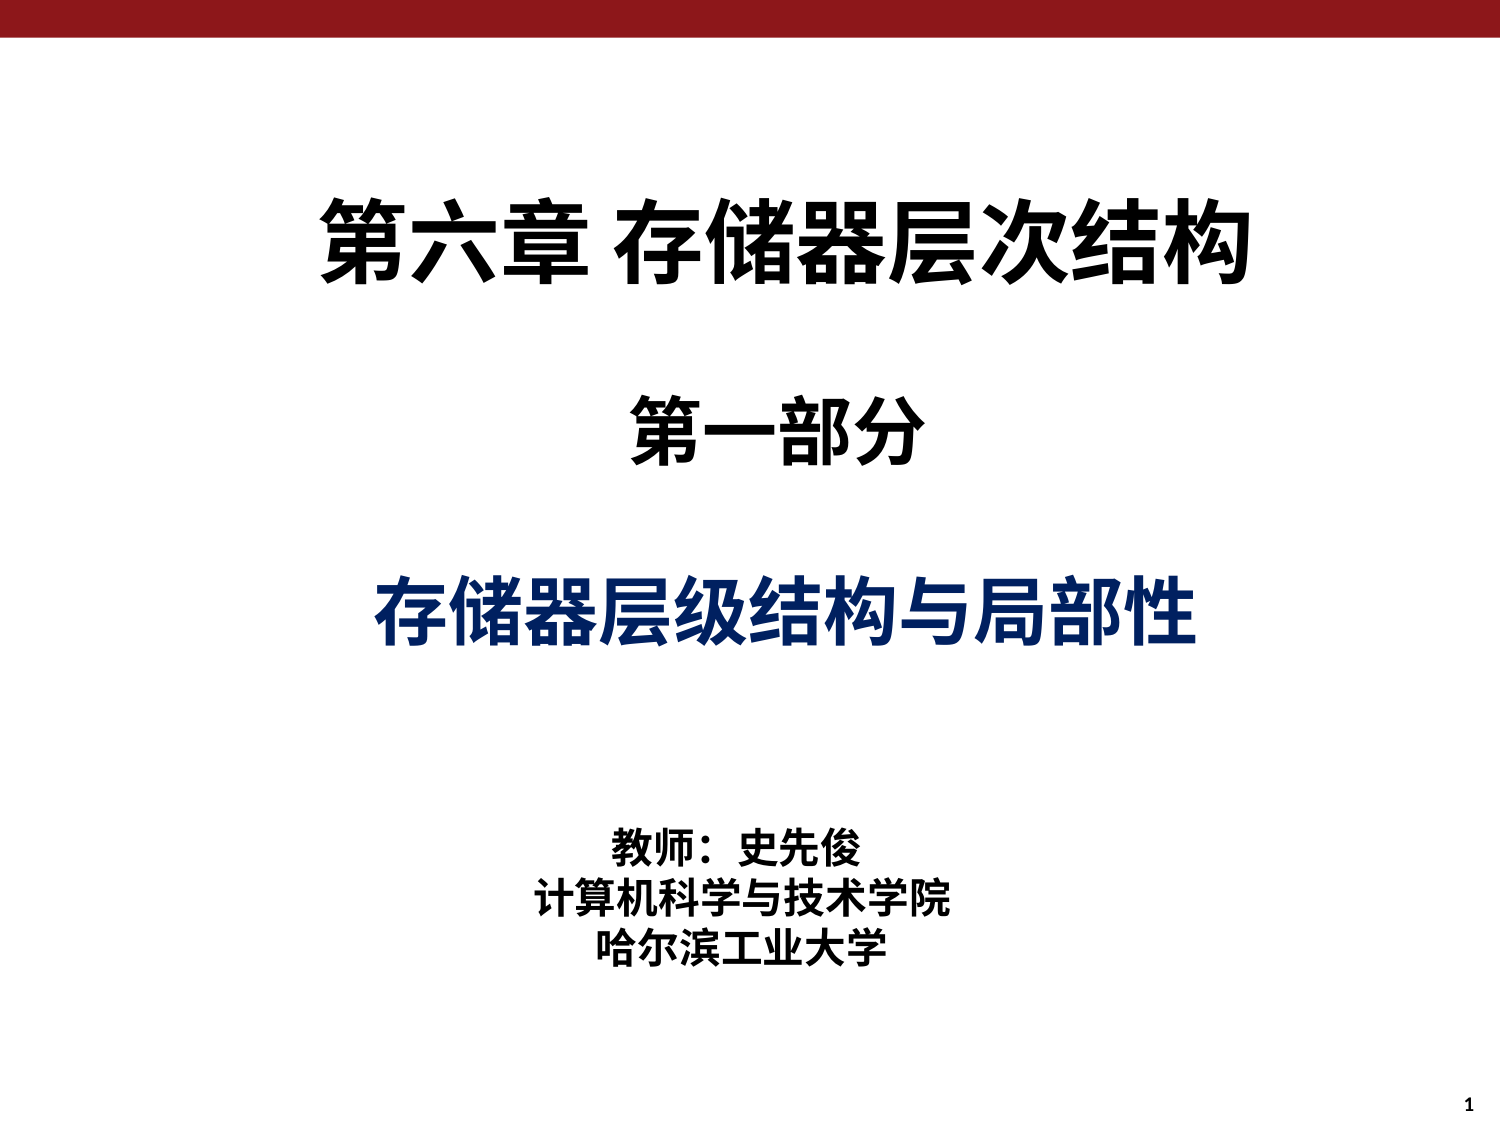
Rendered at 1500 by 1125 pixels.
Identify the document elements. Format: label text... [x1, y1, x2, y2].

title 第六章 存储器层次结构 第一部分 存储器层级结构与局部性 [289, 184, 1281, 655]
text_box 教师：史先俊 计算机科学与技术学院 哈尔滨工业大学 [112, 822, 1372, 1023]
text_box 1 [1459, 1093, 1479, 1116]
